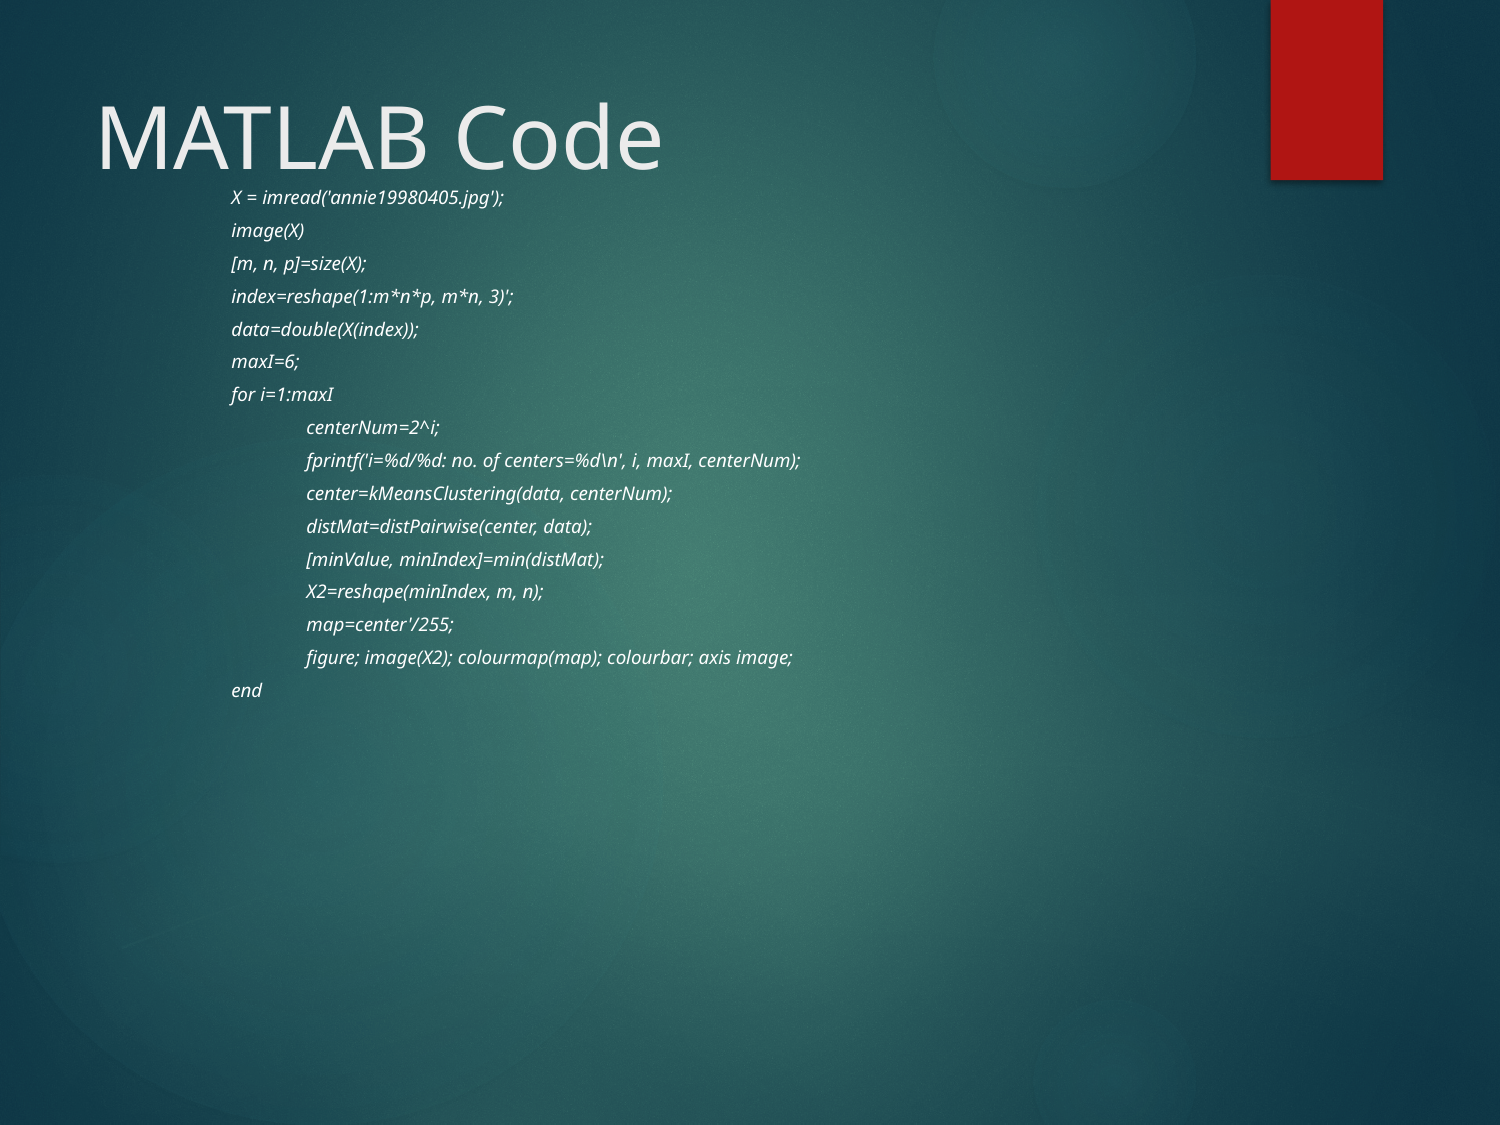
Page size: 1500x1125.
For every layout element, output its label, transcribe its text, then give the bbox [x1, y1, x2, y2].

title MATLAB Code [79, 74, 1237, 304]
list X = imread('annie19980405.jpg'); image(X) [m, n, p]=size(X); index=reshape(1:m*n*p, m*n, 3)'; data=double(X(index)); maxI=6; for i=1:maxI centerNum=2^i; fprintf('i=%d/%d: no. of centers=%d\n', i, maxI, centerNum); center=kMeansClustering(data, centerNum); distMat=distPairwise(center, data); [minValue, minIndex]=min(distMat); X2=reshape(minIndex, m, n); map=center'/255; figure; image(X2); colourmap(map); colourbar; axis image; end [129, 178, 1500, 714]
